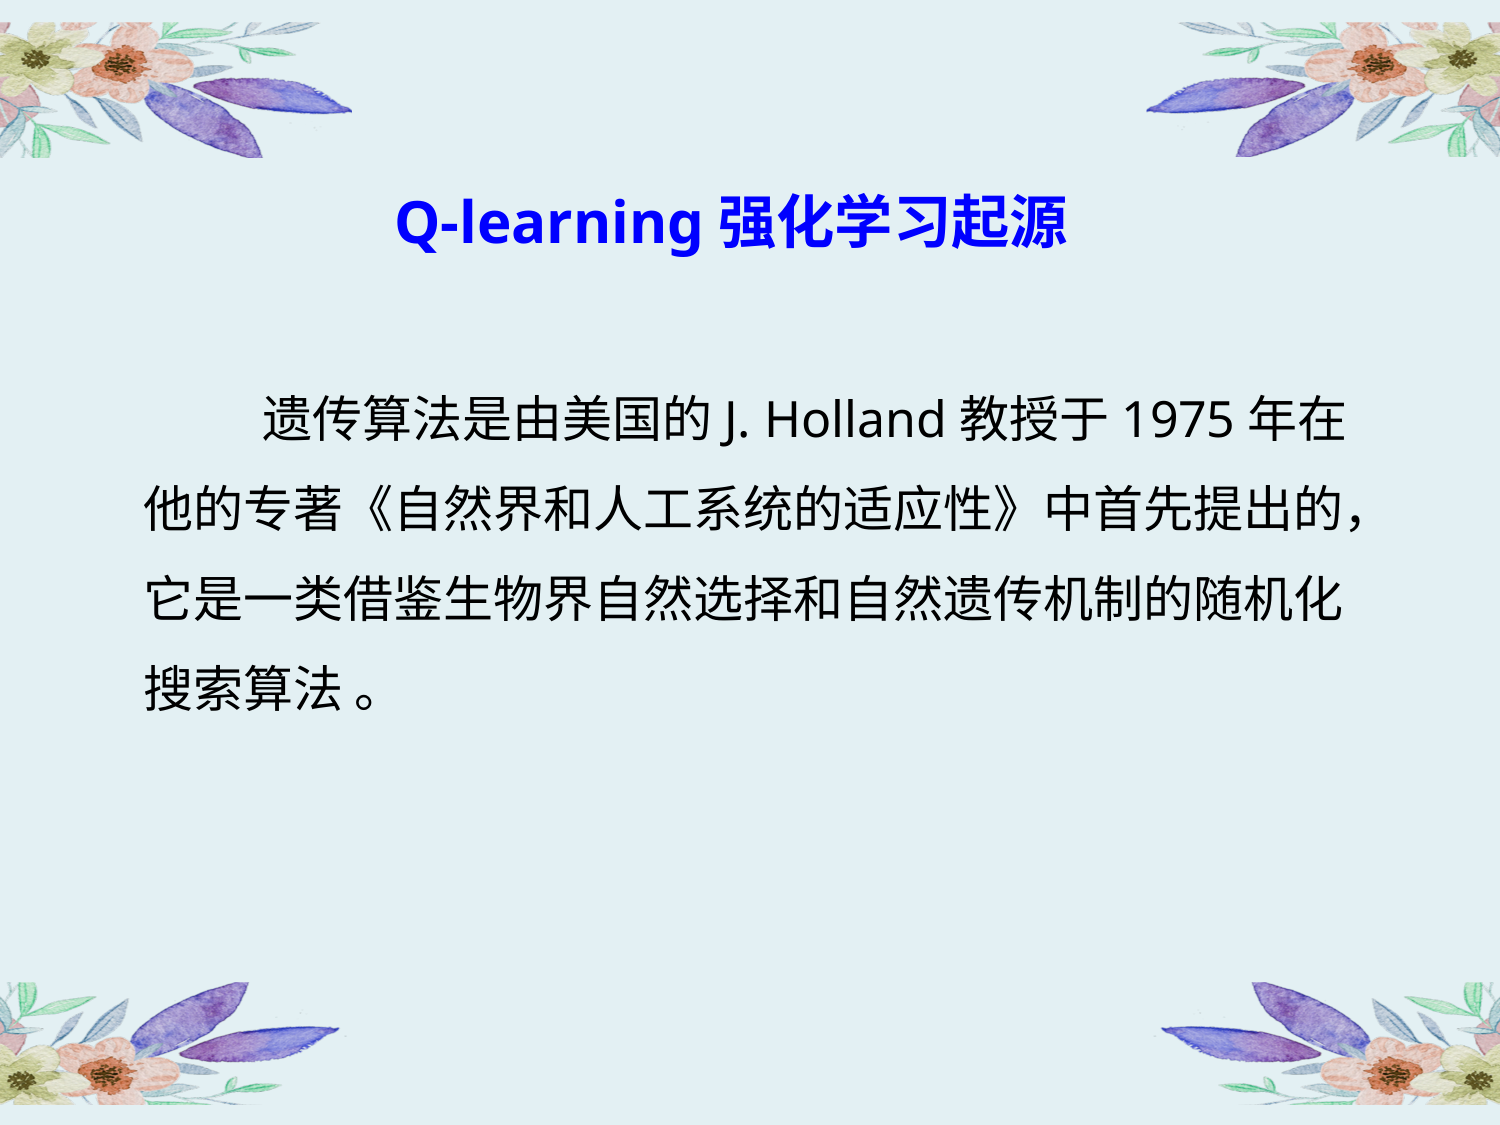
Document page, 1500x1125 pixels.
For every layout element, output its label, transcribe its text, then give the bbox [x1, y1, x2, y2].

picture [1147, 23, 1500, 157]
picture [0, 23, 352, 158]
list 遗传算法是由美国的J. Holland教授于1975年在他的专著《自然界和人工系统的适应性》中首先提出的，它是一类借鉴生物界自然选择和自然遗传机制的随机化搜索算法 。 [100, 350, 1376, 741]
picture [1036, 983, 1500, 1105]
picture [0, 983, 464, 1105]
title Q-learning强化学习起源 [371, 146, 1105, 264]
